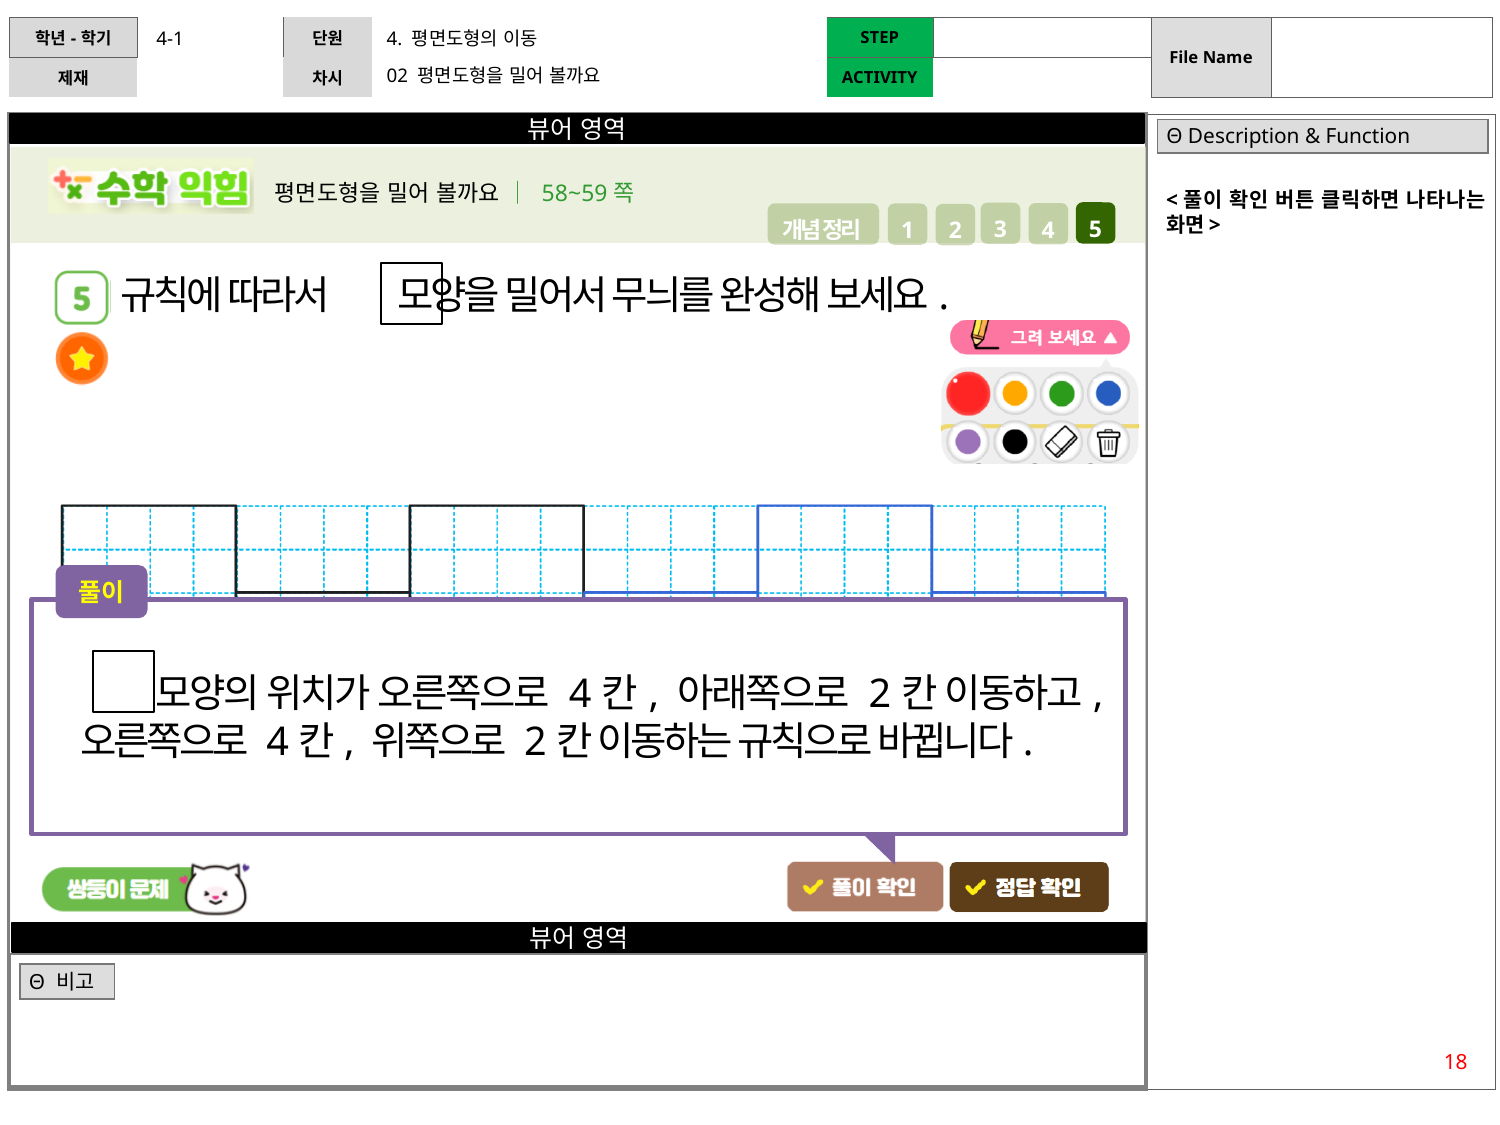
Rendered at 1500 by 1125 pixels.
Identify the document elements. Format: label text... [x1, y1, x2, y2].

picture [55, 329, 111, 386]
text_box 3 [979, 193, 1029, 250]
picture [941, 313, 1139, 464]
text_box 02 평면도형을 밀어 볼까요 [371, 55, 733, 96]
picture [39, 486, 1125, 777]
table_header Θ Description & Function [1158, 120, 1487, 152]
picture [50, 266, 114, 327]
text_box 규칙에 따라서 모양을 밀어서 무늬를 완성해 보세요. [105, 263, 379, 326]
text_box 1 [886, 194, 936, 251]
text_box [29, 597, 1127, 836]
text_box 4-1 [141, 18, 284, 55]
picture [48, 158, 254, 214]
text_box 규칙에 따라서 모양을 밀어서 무늬를 완성해 보세요. [444, 263, 1109, 326]
text_box 평면도형을 밀어 볼까요 │ 58~59쪽 [259, 171, 808, 214]
picture [948, 858, 1111, 913]
text_box 4. 평면도형의 이동 [371, 18, 620, 55]
text_box <풀이 확인 버튼 클릭하면 나타나는 화면> [1151, 179, 1500, 319]
text_box 5 [1074, 193, 1122, 250]
text_box [379, 261, 444, 326]
text_box 4 [1029, 194, 1075, 250]
text_box 개념 정리 [767, 194, 886, 251]
text_box [861, 832, 898, 857]
picture [784, 858, 944, 913]
picture [39, 856, 255, 917]
text_box 2 [936, 194, 981, 251]
